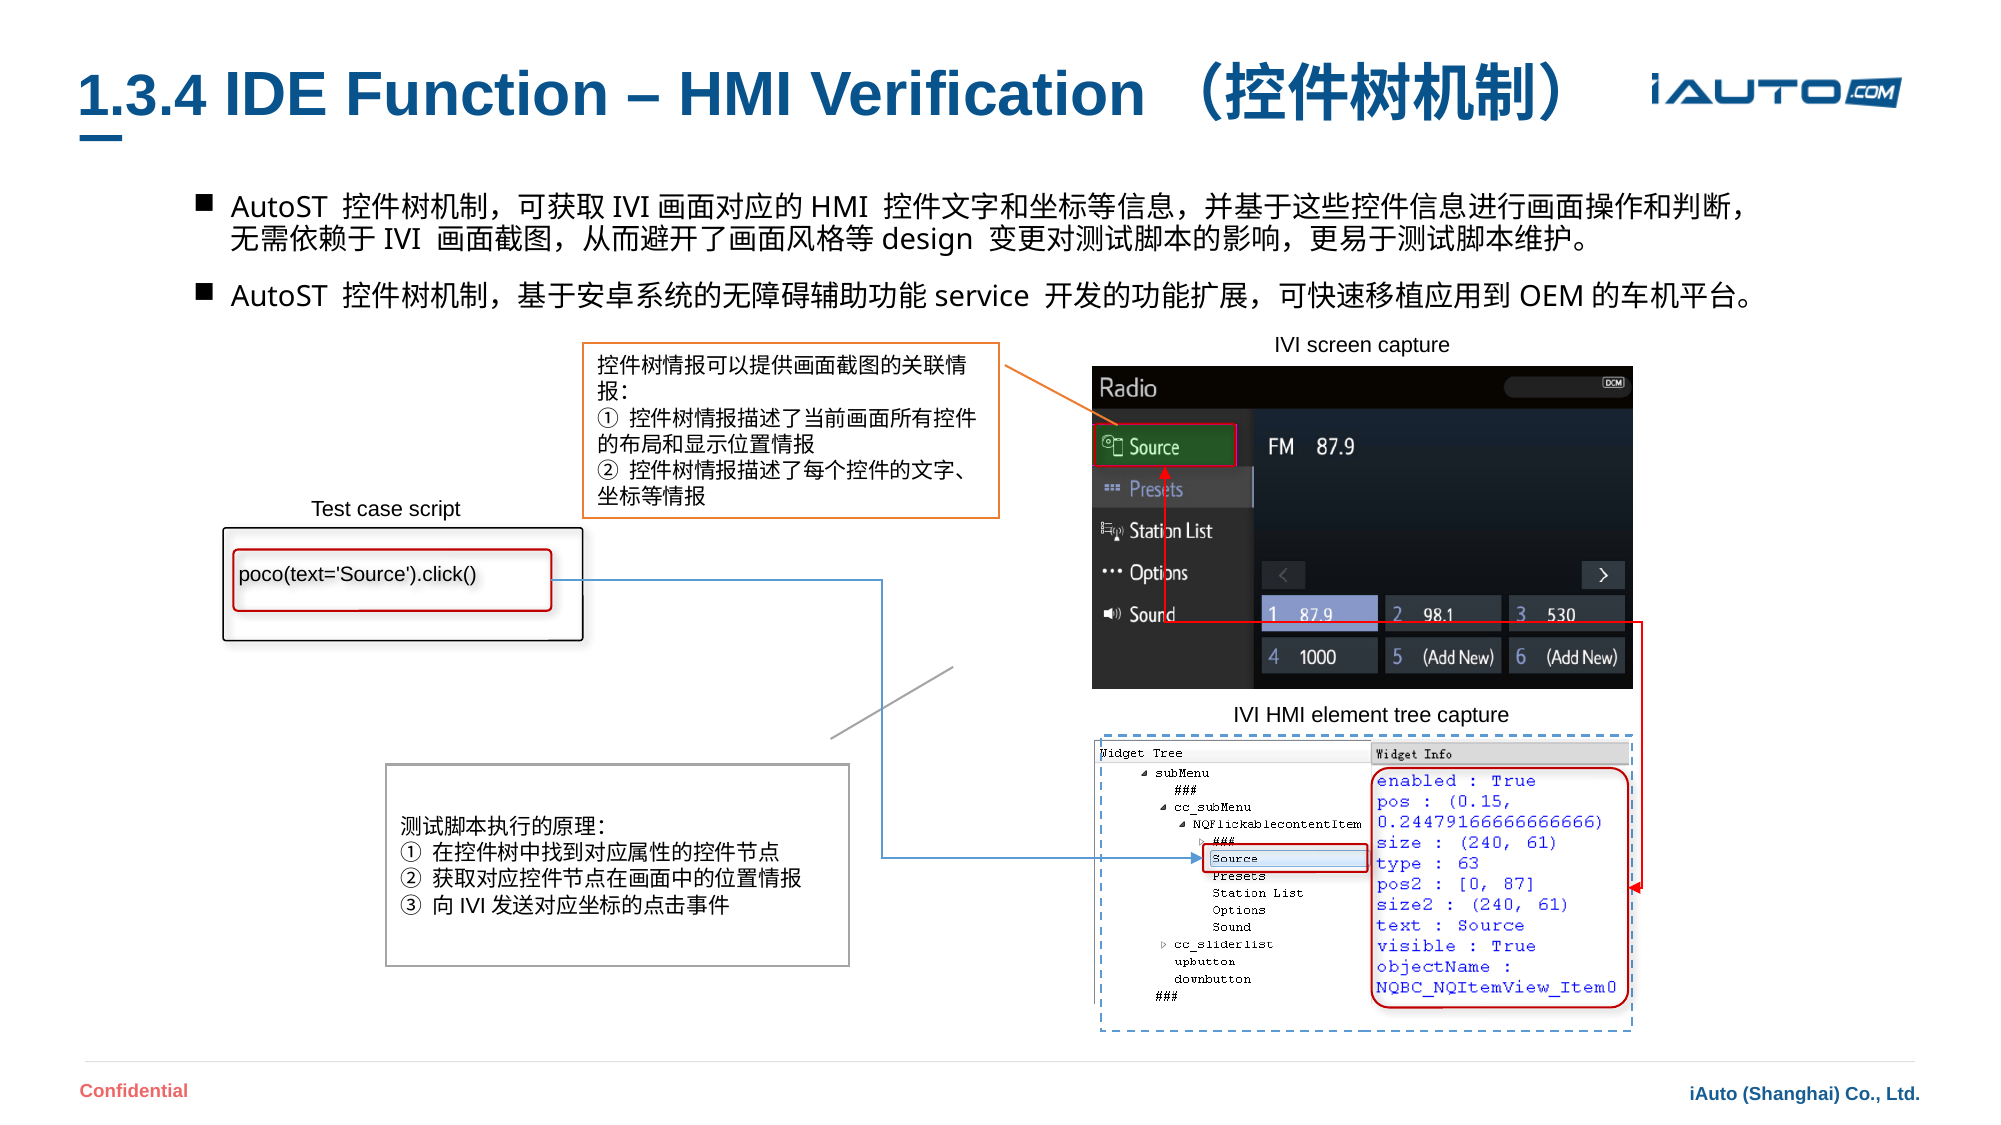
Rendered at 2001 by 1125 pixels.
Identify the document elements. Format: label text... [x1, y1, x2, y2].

text_box [232, 548, 553, 612]
text_box 控件树情报可以提供画面截图的关联情报： ① 控件树情报描述了当前画面所有控件的布局和显示位置情报 ② 控件树情报描述了每个控件的文字、坐标等情报 [582, 342, 1000, 519]
picture [1092, 366, 1633, 689]
title 1.3.4 IDE Function – HMI Verification（控件树机制） [62, 47, 1788, 144]
text_box AutoST 控件树机制，可获取IVI画面对应的HMI 控件文字和坐标等信息，并基于这些控件信息进行画面操作和判断，无需依赖于IVI 画面截图，从而避开了画面风格等design 变更对测试脚本的影响，更易于测试脚本维护。 AutoST 控件树机制，基于安卓系统的无障碍辅助功能service 开发的功能扩展，可快速移植应用到OEM的车机平台。 [178, 185, 1804, 324]
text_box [551, 580, 1204, 859]
text_box 测试脚本执行的原理： ① 在控件树中找到对应属性的控件节点 ② 获取对应控件节点在画面中的位置情报 ③ 向IVI发送对应坐标的点击事件 [385, 763, 850, 967]
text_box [1094, 735, 1633, 1031]
text_box 控件树情报可以提供画面截图的关联情报： ① 控件树情报描述了当前画面所有控件的布局和显示位置情报 ② 控件树情报描述了每个控件的文字、坐标等情报 [1004, 364, 1092, 413]
text_box poco(text='Source').click() [222, 526, 584, 642]
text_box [1185, 445, 1608, 909]
picture [1788, 73, 1902, 108]
text_box IVI screen capture [1171, 324, 1554, 366]
text_box Test case script [220, 486, 552, 533]
